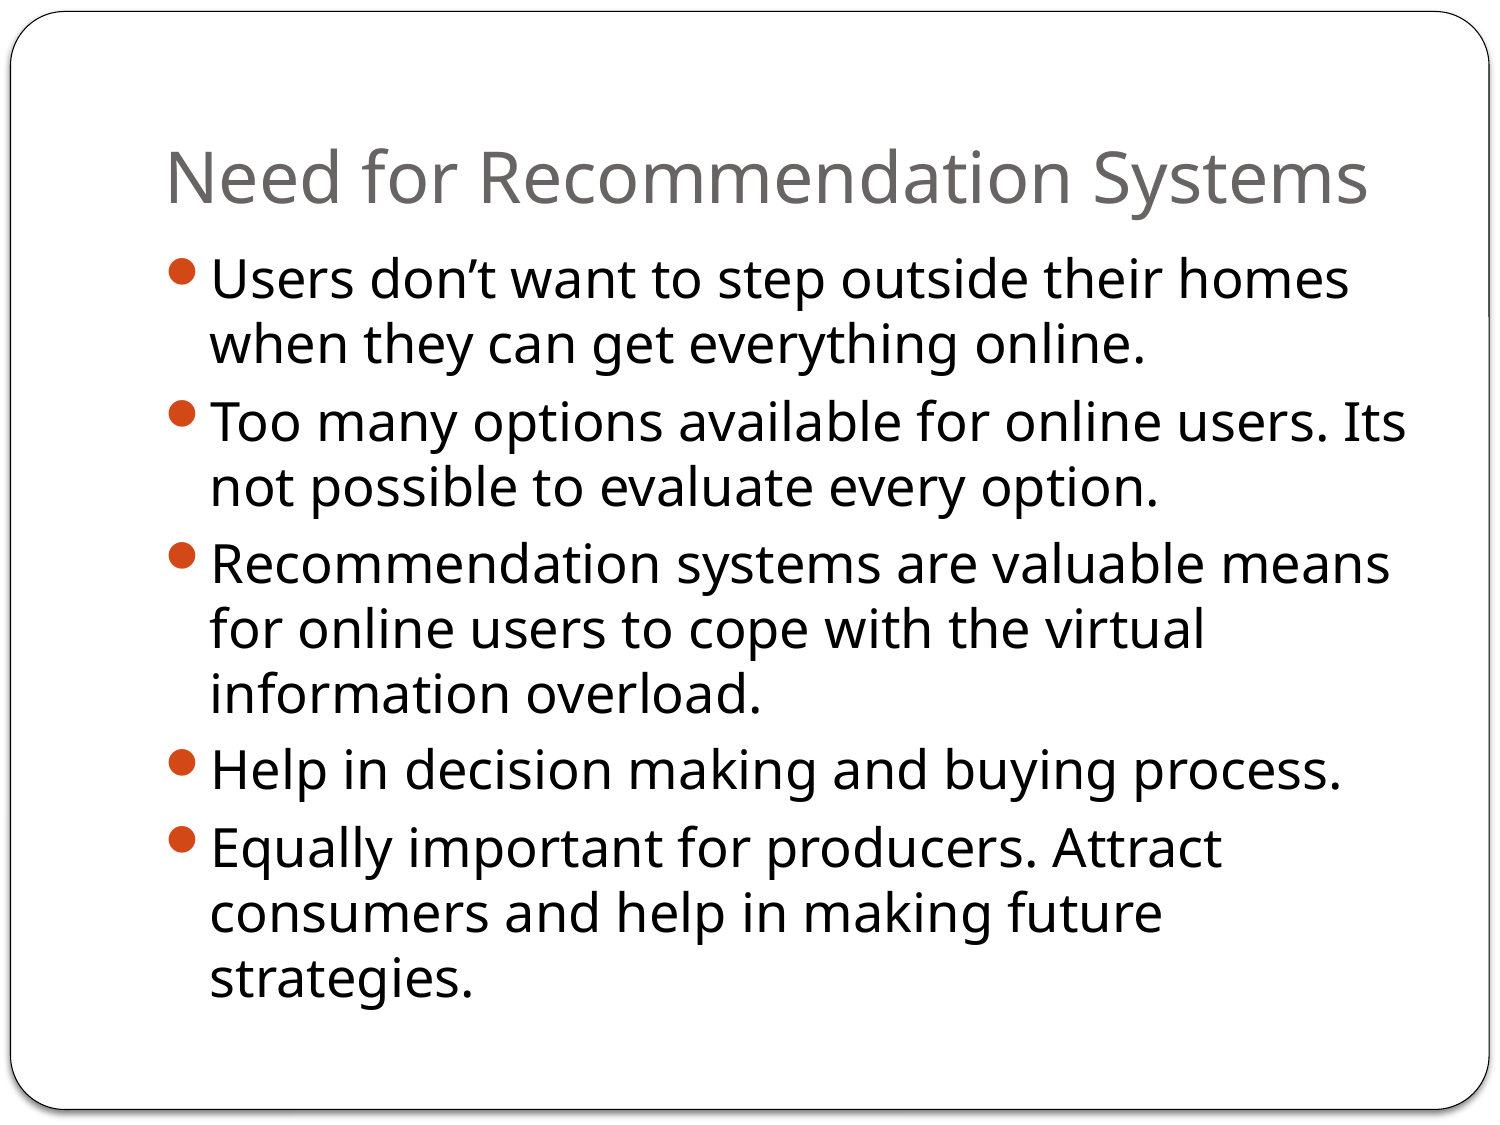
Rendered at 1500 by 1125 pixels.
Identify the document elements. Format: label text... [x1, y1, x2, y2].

list Users don’t want to step outside their homes when they can get everything online. Too many options available for online users. Its not possible to evaluate every option. Recommendation systems are valuable means for online users to cope with the virtual information overload. Help in decision making and buying process. Equally important for producers. Attract consumers and help in making future strategies. [150, 237, 1425, 988]
title Need for Recommendation Systems [150, 45, 1442, 233]
